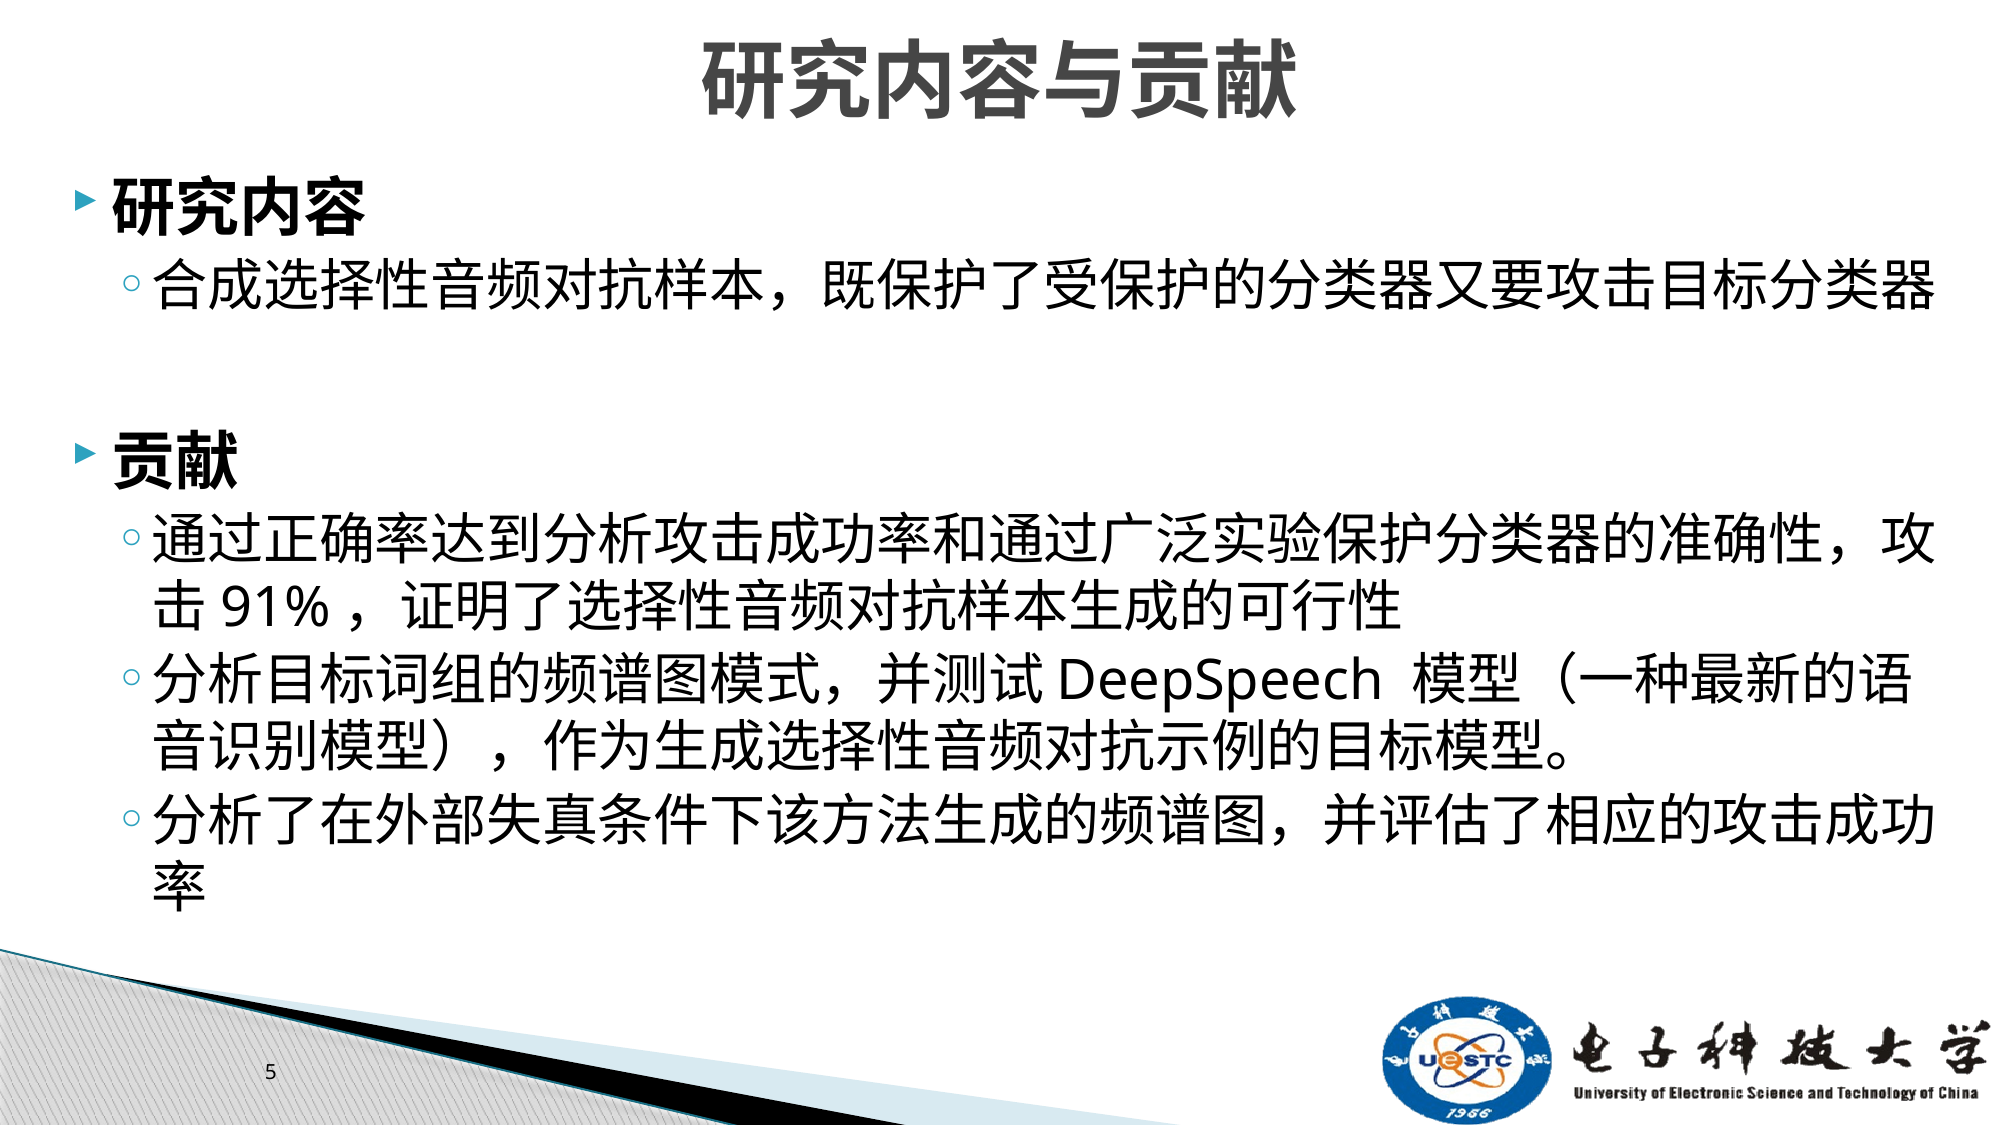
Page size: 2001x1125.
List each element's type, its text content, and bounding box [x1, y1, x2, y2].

slide_number 5 [249, 1051, 334, 1125]
list 研究内容 合成选择性音频对抗样本，既保护了受保护的分类器又要攻击目标分类器 贡献 通过正确率达到分析攻击成功率和通过广泛实验保护分类器的准确性，攻击91%，证明了选择性音频对抗样本生成的可行性 分析目标词组的频谱图模式，并测试DeepSpeech 模型（一种最新的语音识别模型），作为生成选择性音频对抗示例的目标模型。 分析了在外部失真条件下该方法生成的频谱图，并评估了相应的攻击成功率 [39, 159, 1961, 997]
title 研究内容与贡献 [39, 7, 1961, 148]
picture [1382, 995, 1993, 1125]
